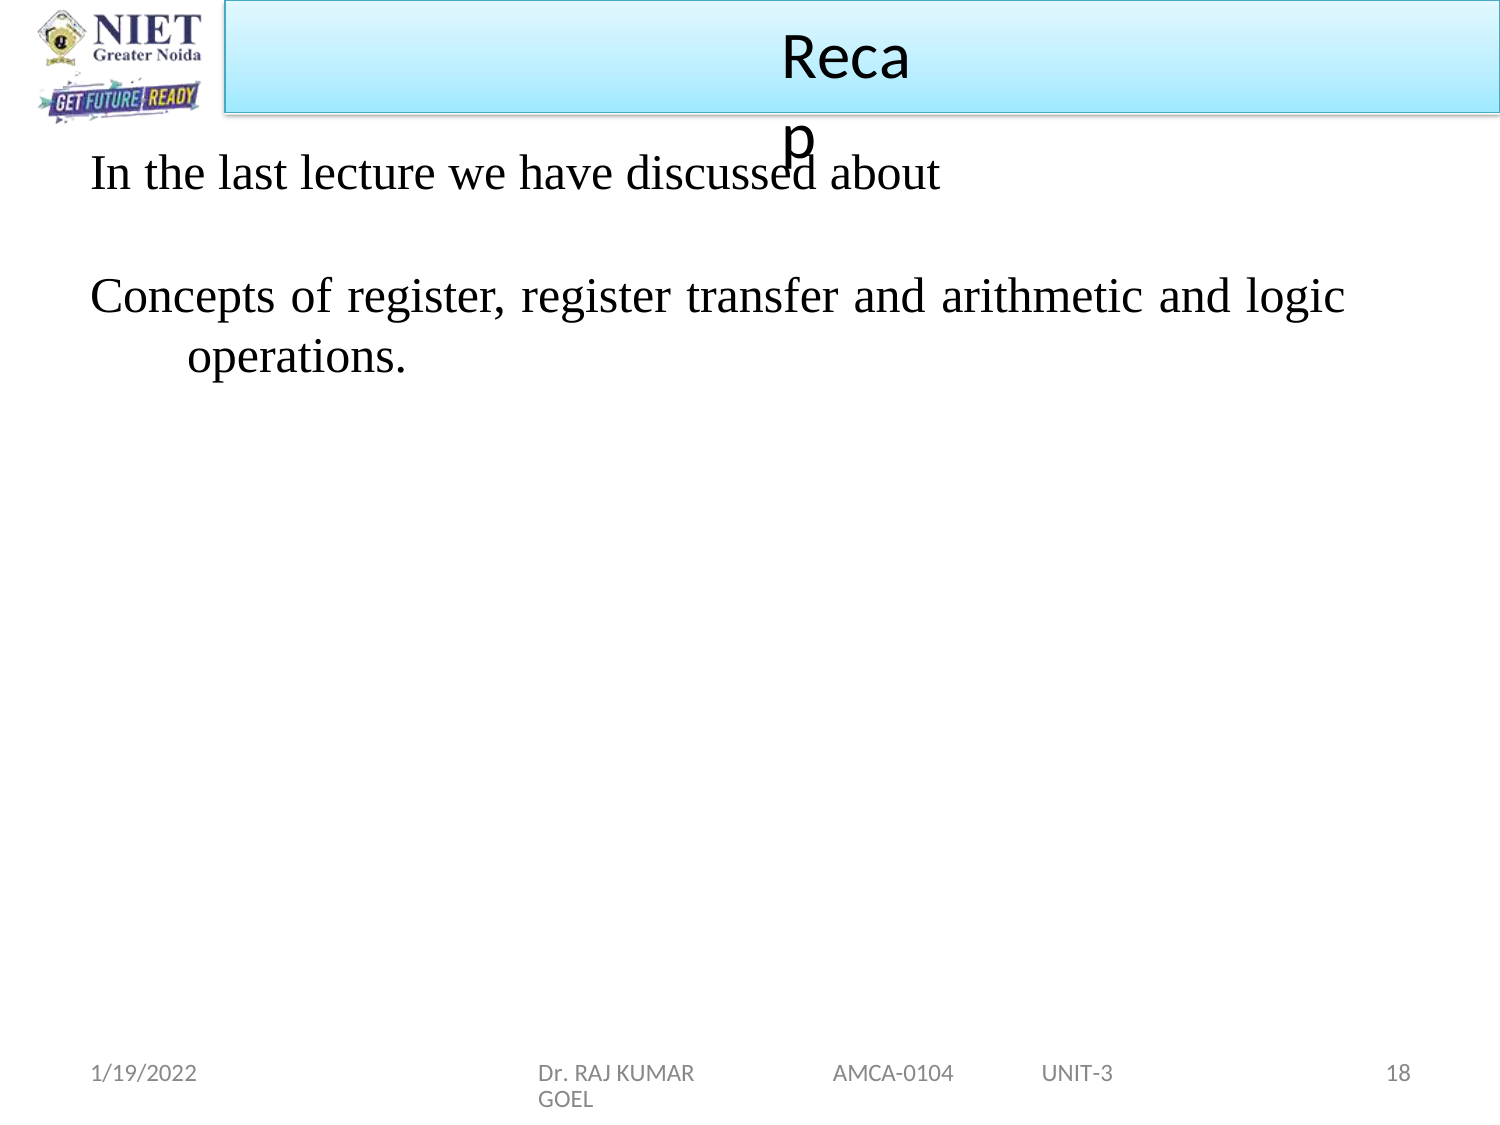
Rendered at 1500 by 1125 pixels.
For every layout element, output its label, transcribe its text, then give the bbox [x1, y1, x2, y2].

picture [0, 0, 238, 135]
text_box AMCA-0104 [830, 1060, 958, 1087]
text_box UNIT-3 [1039, 1060, 1115, 1087]
footer 1/19/2022 [87, 1060, 199, 1125]
slide_number 18 [1366, 1060, 1419, 1125]
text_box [218, 0, 1500, 147]
text_box Dr. RAJ KUMAR GOEL [536, 1060, 755, 1113]
text_box In the last lecture we have discussed about Concepts of register, register transfer and arithmetic and logic operations. [87, 143, 1350, 383]
